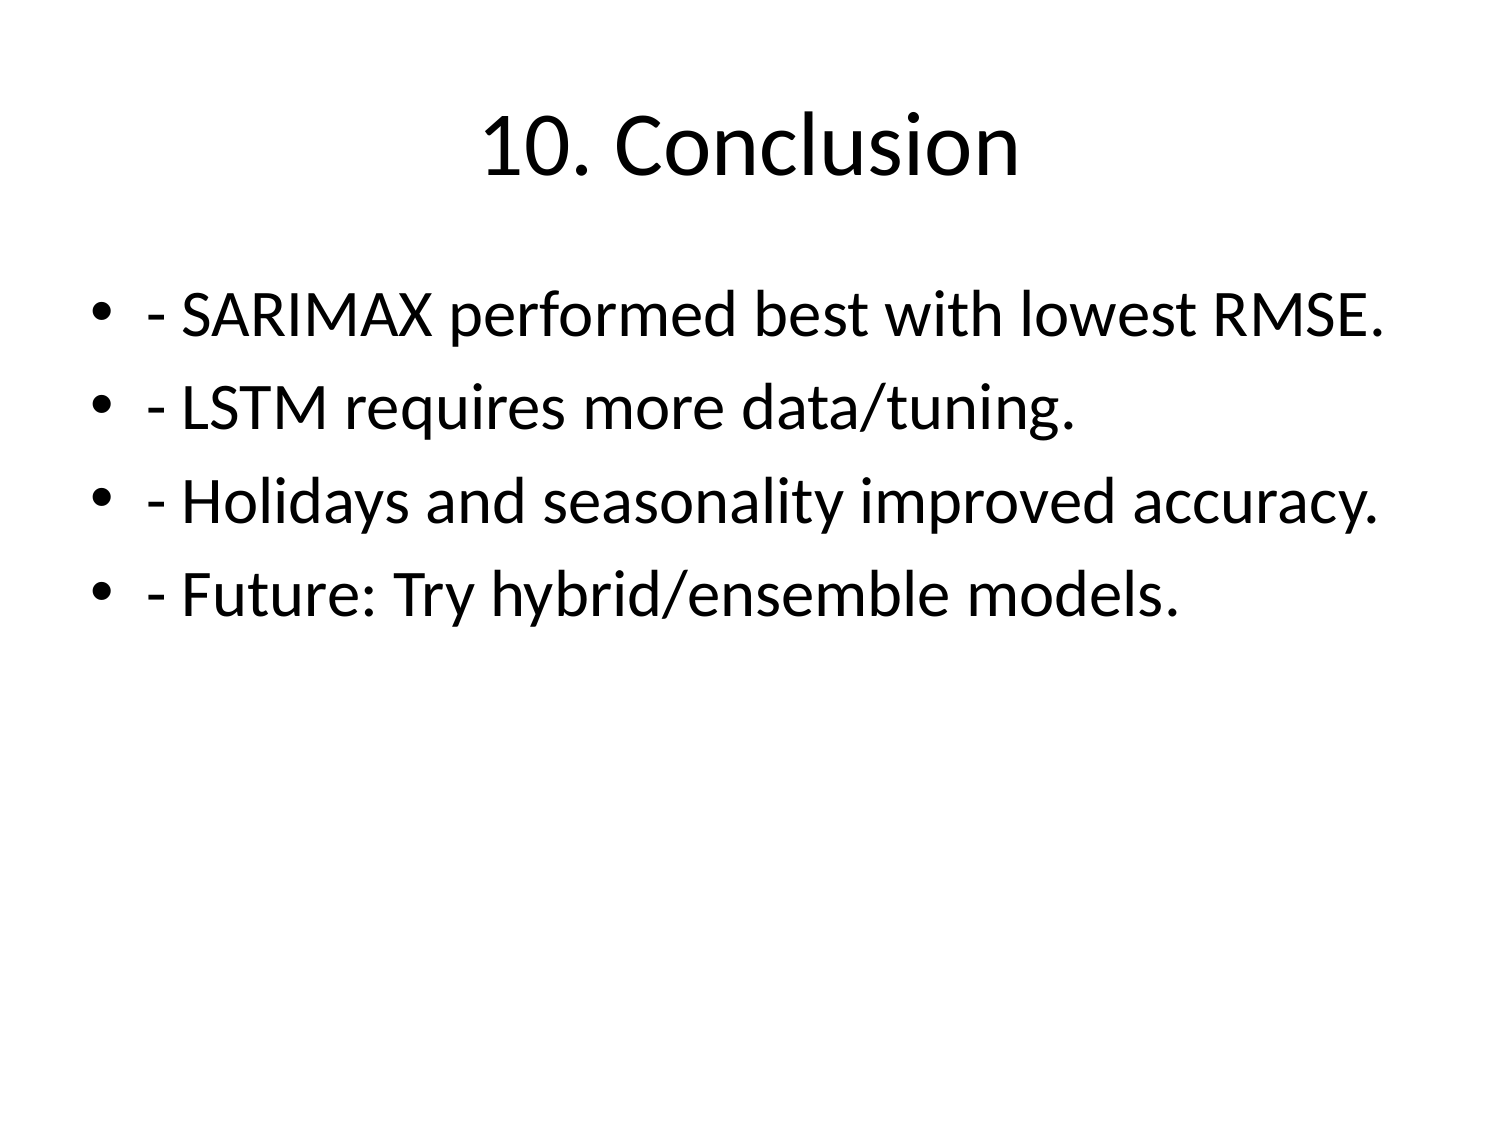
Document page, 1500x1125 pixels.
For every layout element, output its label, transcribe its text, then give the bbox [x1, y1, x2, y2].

title 10. Conclusion [75, 45, 1425, 233]
list - SARIMAX performed best with lowest RMSE. - LSTM requires more data/tuning. - Holidays and seasonality improved accuracy. - Future: Try hybrid/ensemble models. [75, 262, 1425, 1005]
